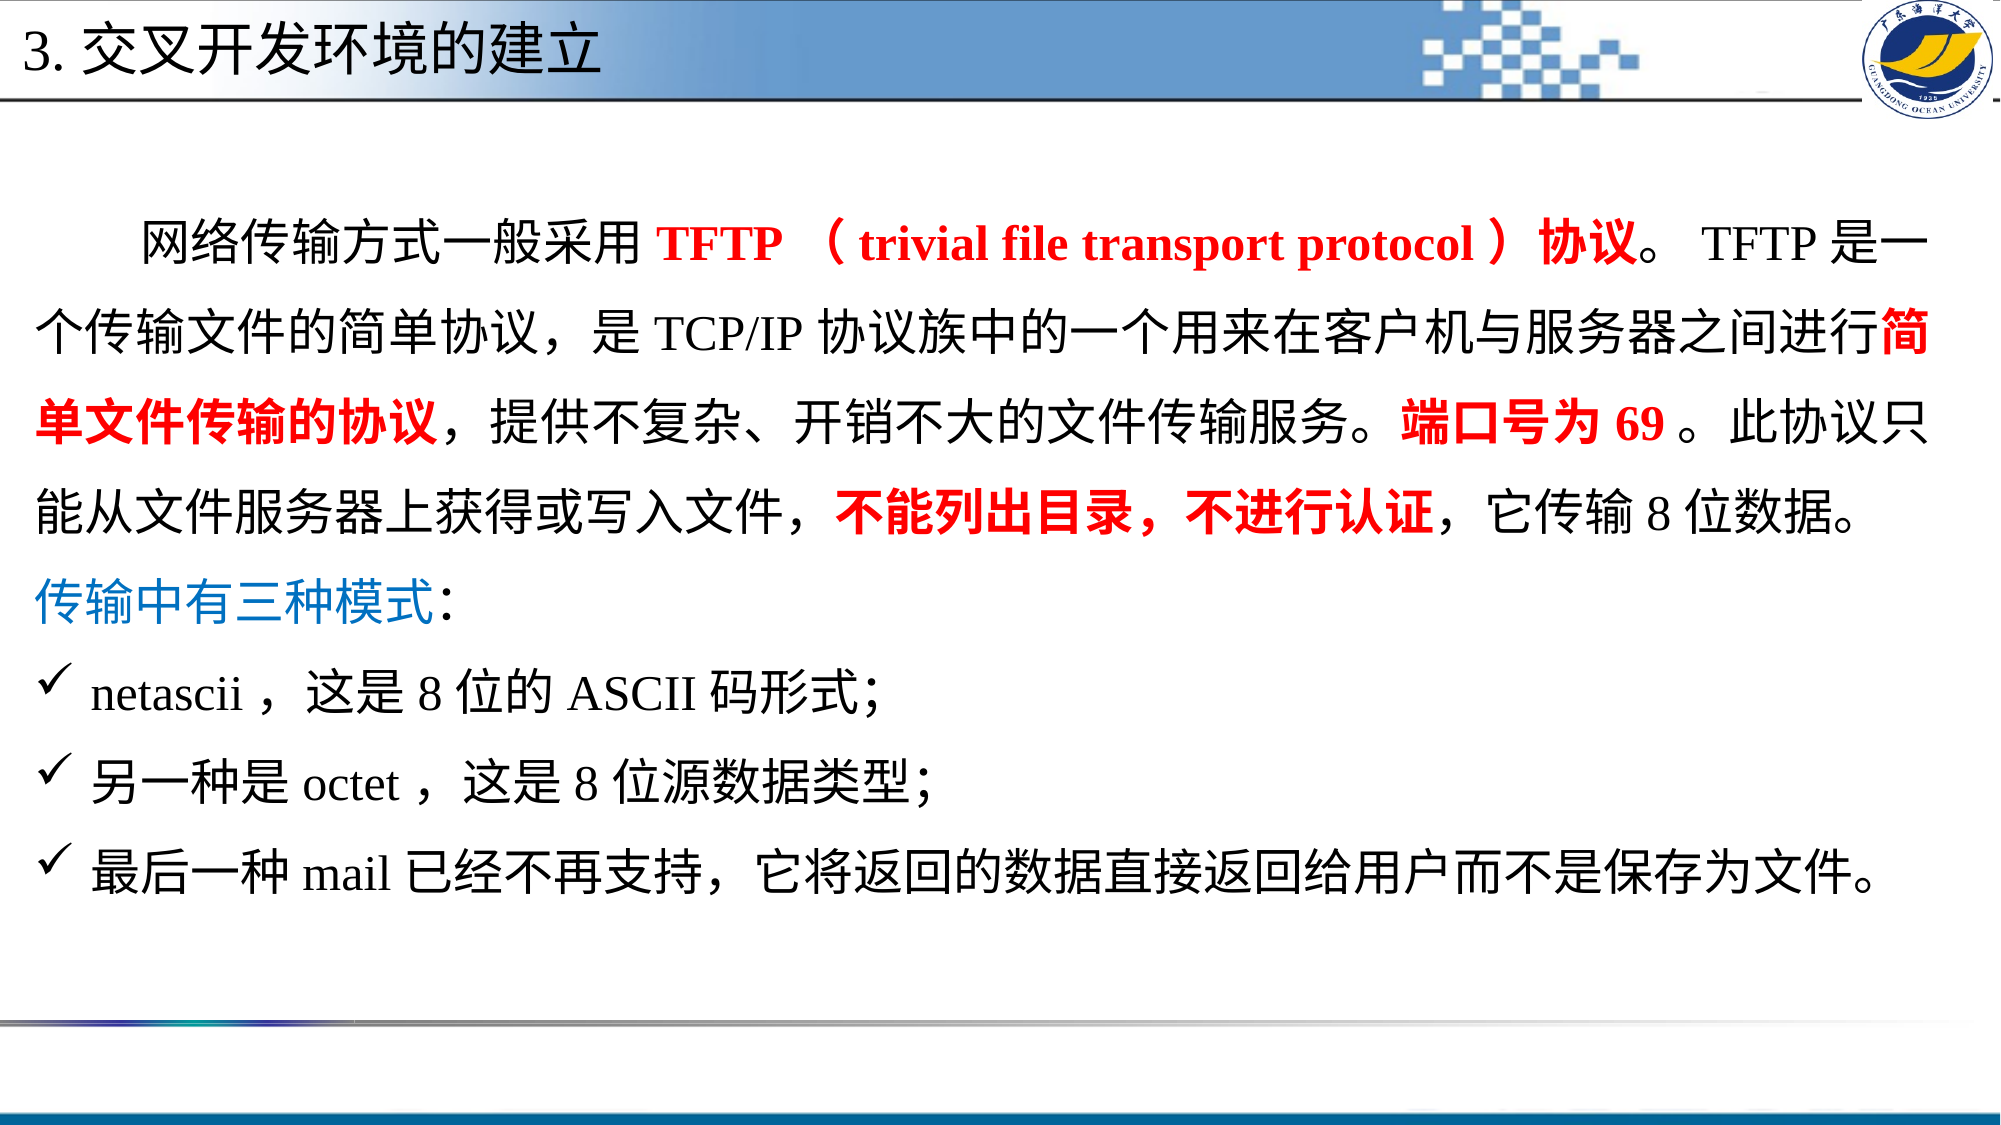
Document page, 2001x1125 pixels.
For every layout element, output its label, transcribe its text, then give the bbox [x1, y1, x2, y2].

text_box 网络传输方式一般采用TFTP（trivial file transport protocol）协议。TFTP是一个传输文件的简单协议，是TCP/IP协议族中的一个用来在客户机与服务器之间进行简单文件传输的协议，提供不复杂、开销不大的文件传输服务。端口号为69。此协议只能从文件服务器上获得或写入文件，不能列出目录，不进行认证，它传输8位数据。 传输中有三种模式： netascii，这是8位的ASCII码形式； 另一种是octet，这是8位源数据类型； 最后一种mail已经不再支持，它将返回的数据直接返回给用户而不是保存为文件。 [19, 172, 1945, 908]
text_box 3.交叉开发环境的建立 [7, 4, 1808, 99]
picture [0, 0, 2001, 1115]
